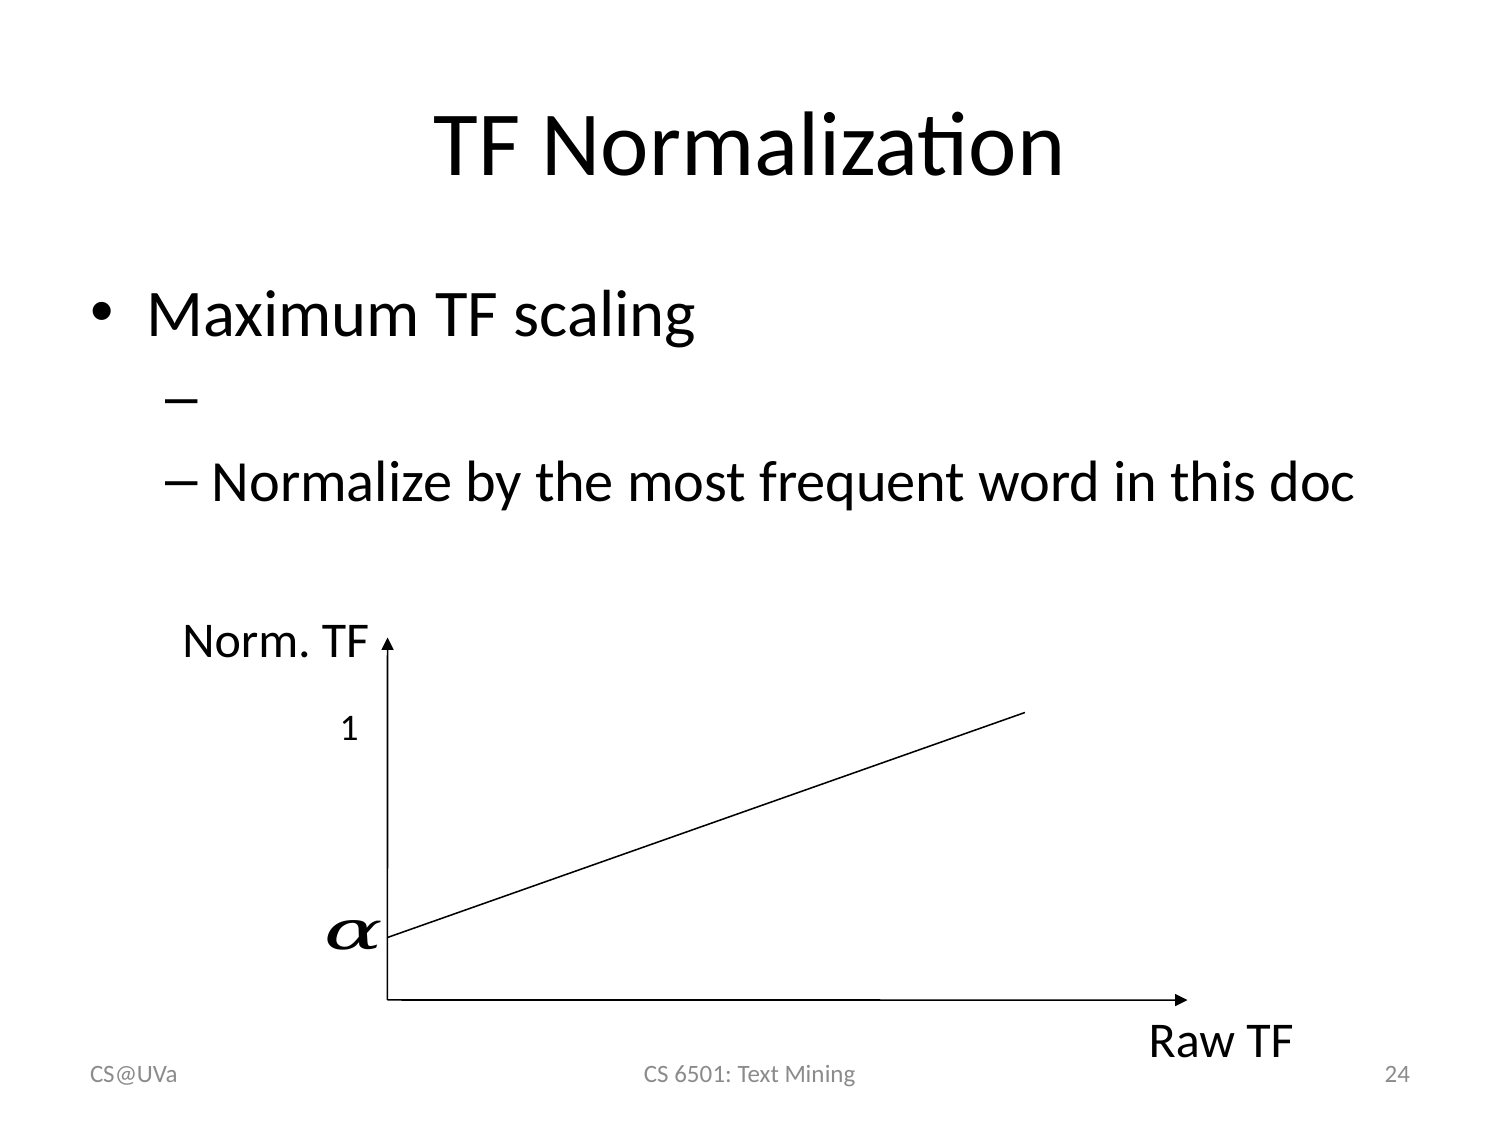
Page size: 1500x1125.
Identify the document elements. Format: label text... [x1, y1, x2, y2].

text_box [1175, 993, 1186, 999]
text_box Norm. TF [167, 599, 385, 675]
text_box [385, 637, 394, 695]
slide_number CS@UVa [75, 1042, 425, 1103]
footer CS 6501: Text Mining [512, 1042, 988, 1103]
text_box Raw TF [1133, 999, 1309, 1042]
title TF Normalization [75, 45, 1425, 233]
text_box 1 [324, 695, 424, 756]
slide_number 24 [1074, 1042, 1425, 1103]
